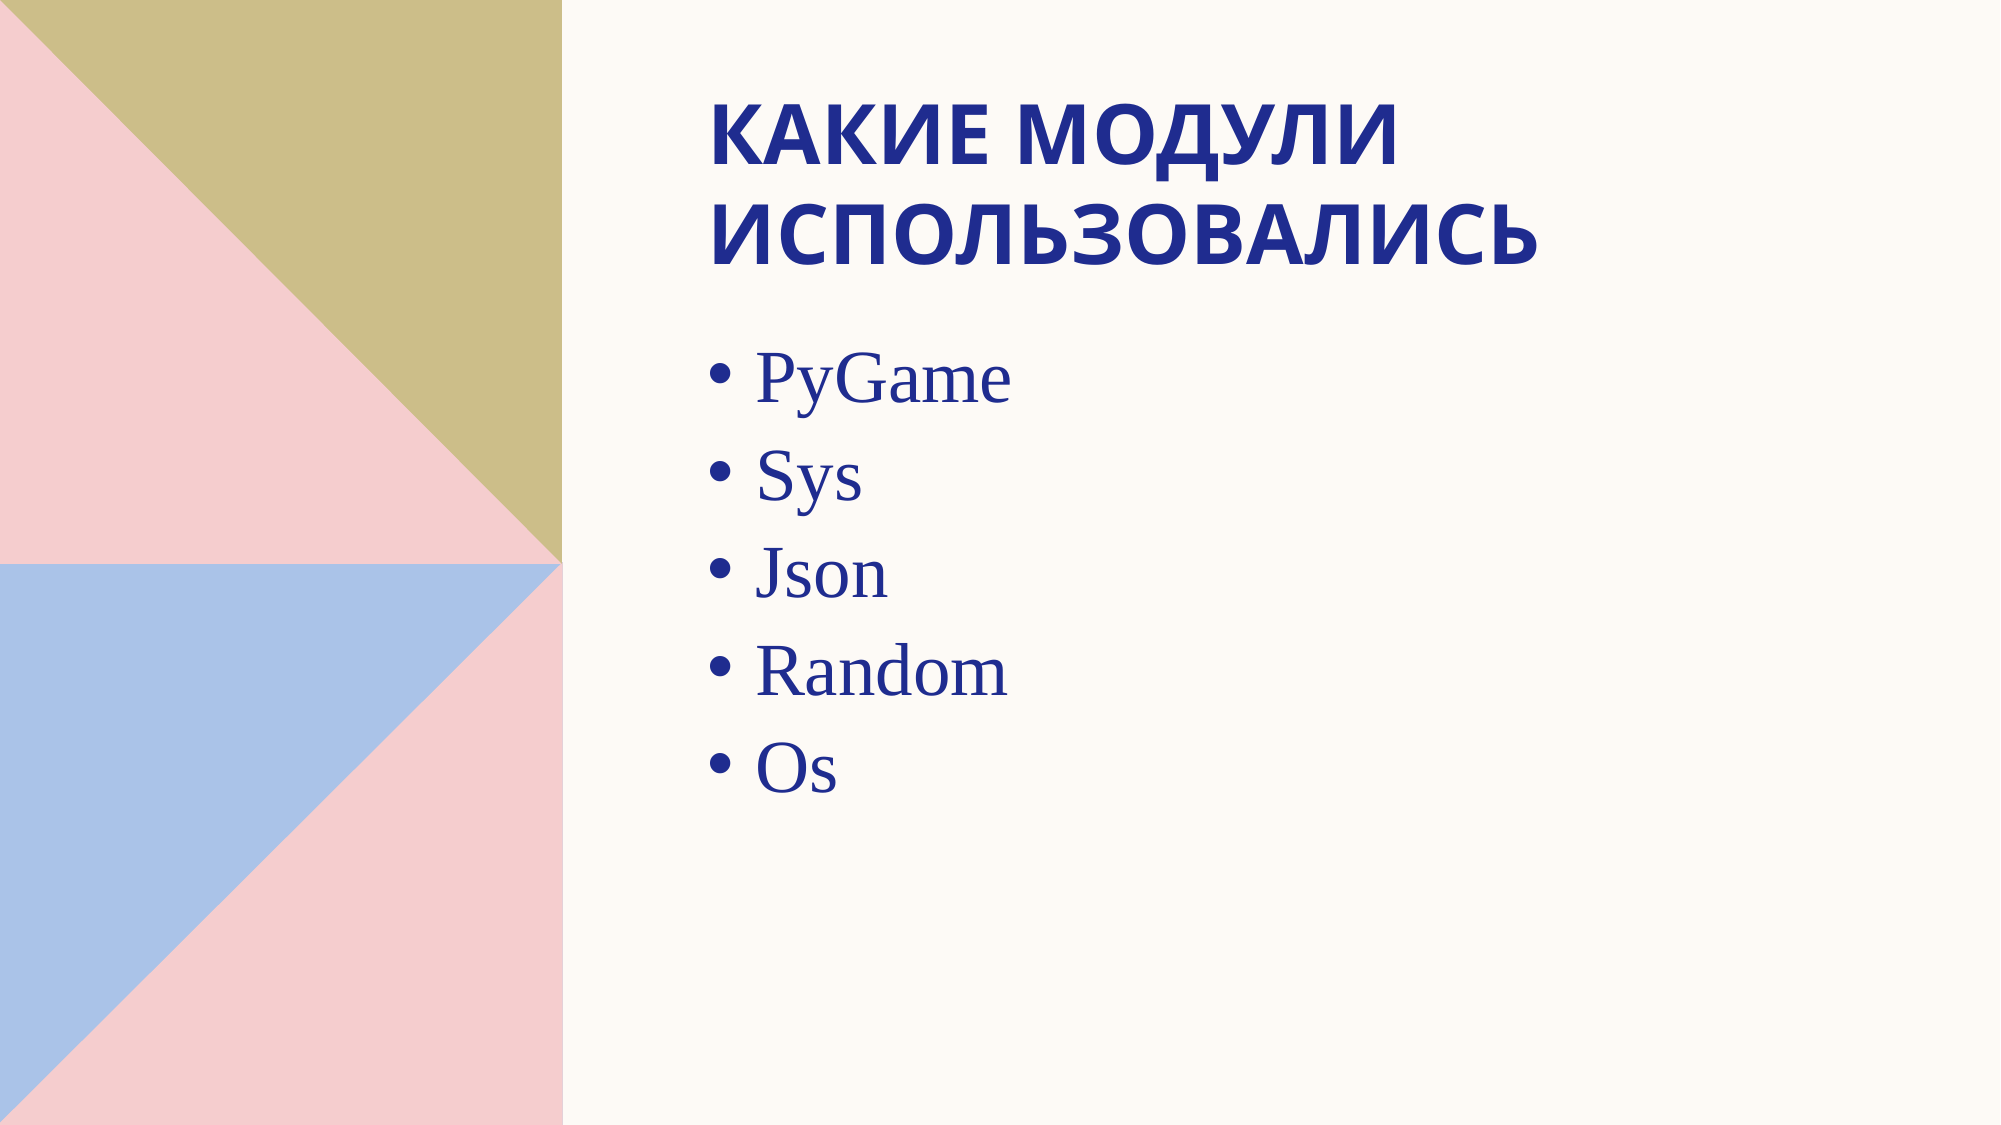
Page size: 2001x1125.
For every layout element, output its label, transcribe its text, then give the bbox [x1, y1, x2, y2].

list PyGame Sys Json Random Os [693, 320, 1260, 825]
title КАКИЕ МОДУЛИ ИСПОЛЬЗОВАЛИСЬ [693, 73, 1803, 300]
